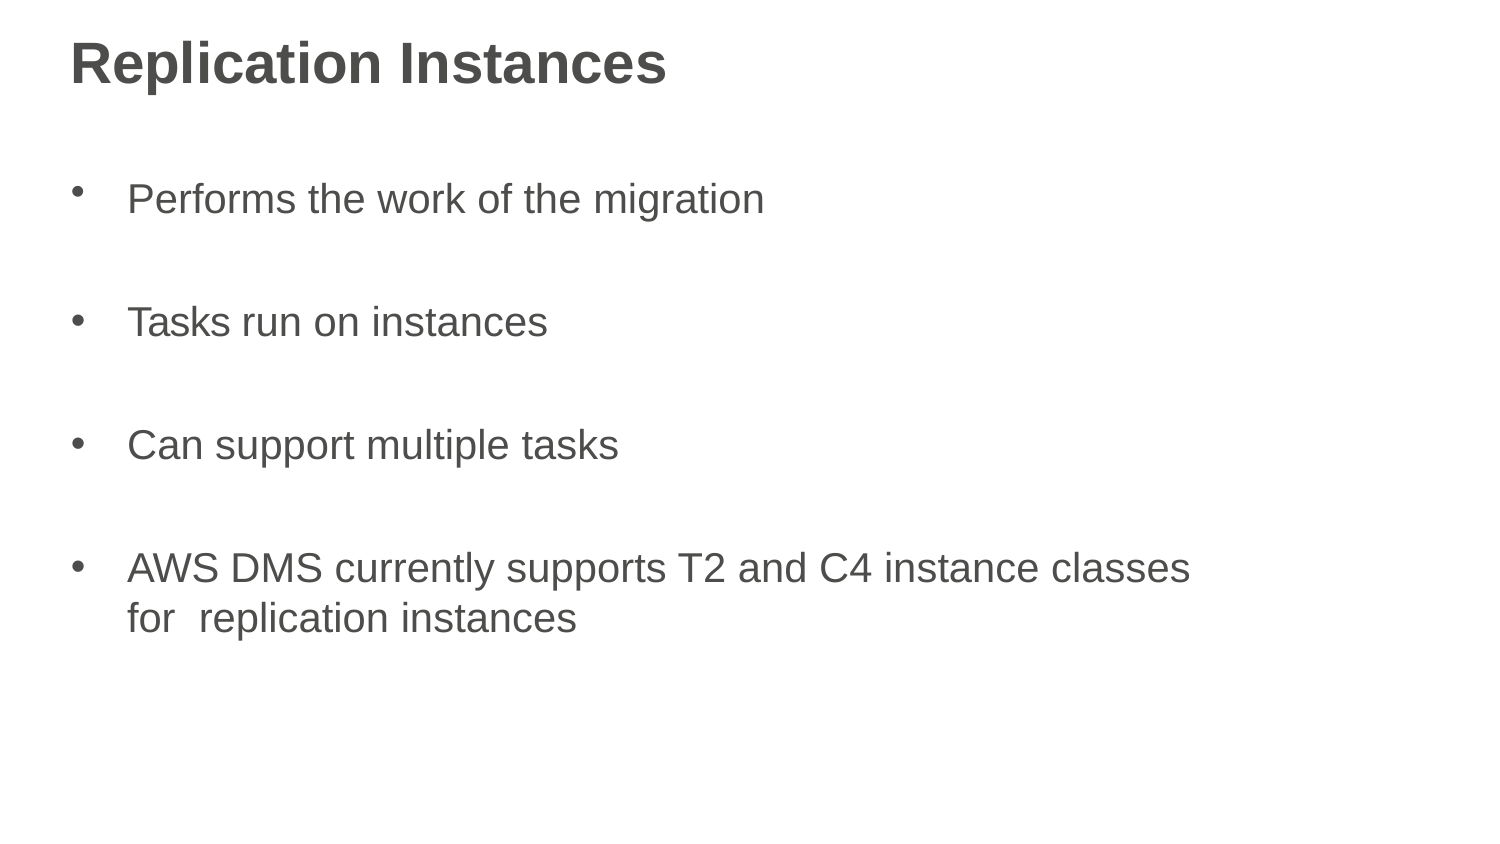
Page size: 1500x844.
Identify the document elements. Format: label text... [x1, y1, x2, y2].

text_box Performs the work of the migration Tasks run on instances Can support multiple tasks AWS DMS currently supports T2 and C4 instance classes for replication instances [68, 169, 1252, 642]
title Replication Instances [68, 22, 673, 166]
